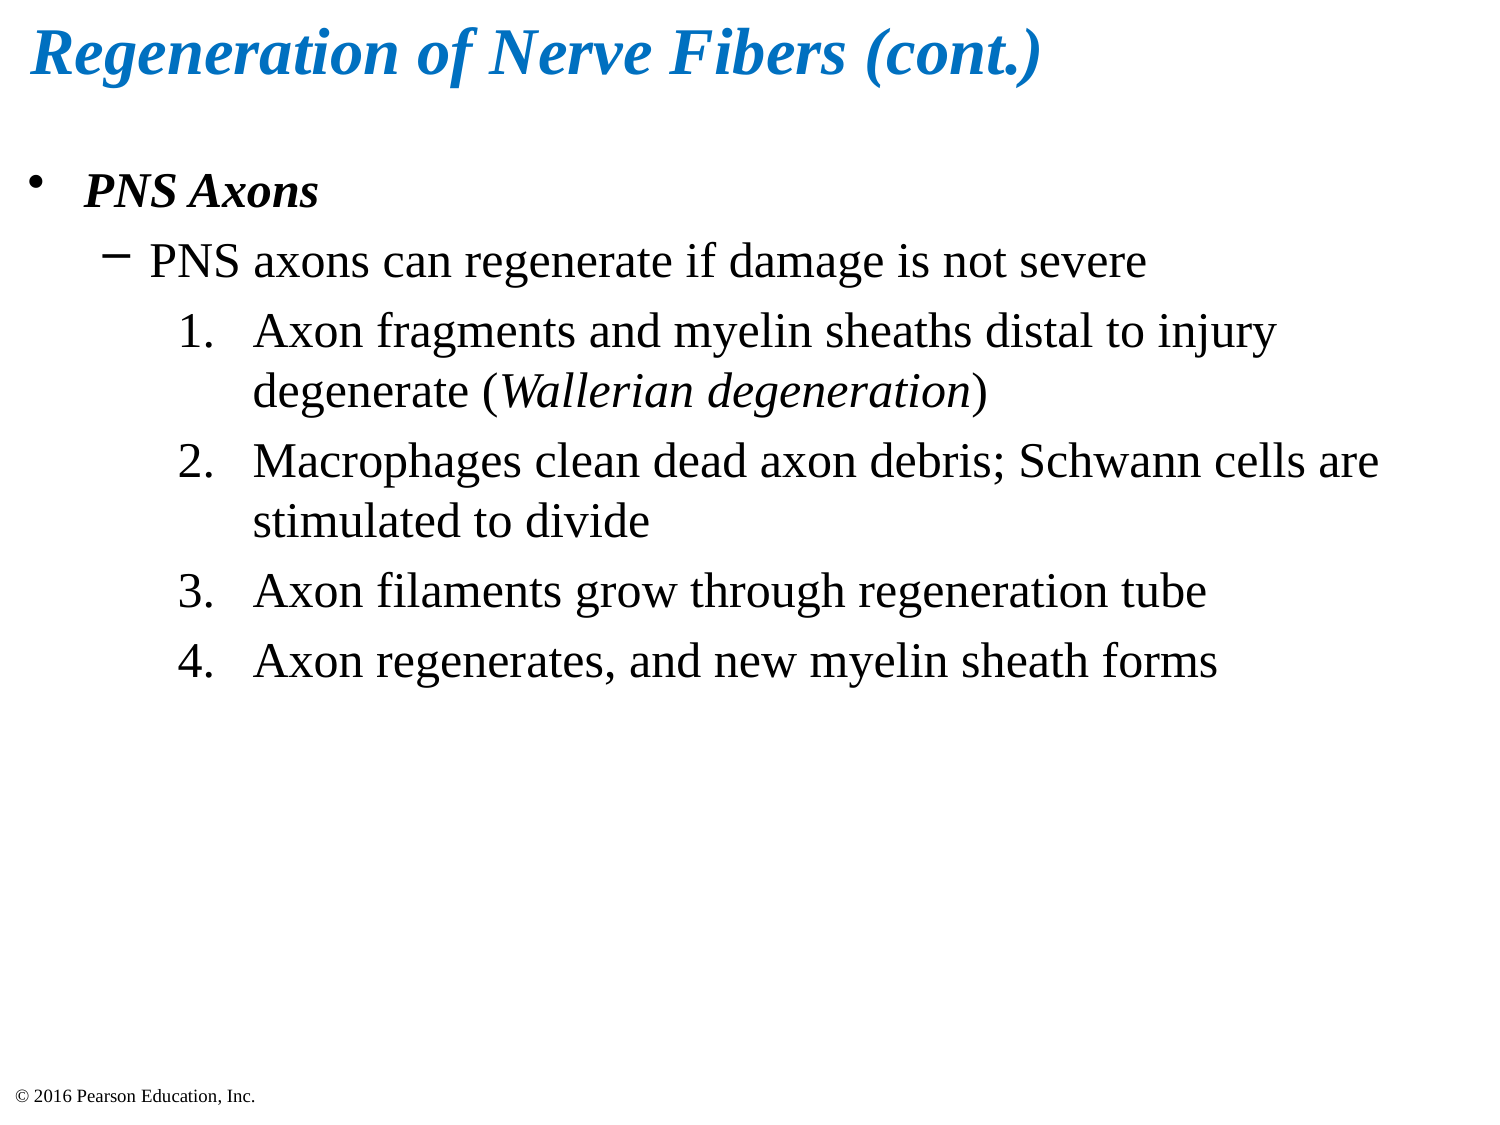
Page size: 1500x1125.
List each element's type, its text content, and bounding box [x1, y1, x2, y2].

footer © 2016 Pearson Education, Inc. [0, 1065, 507, 1125]
list PNS Axons PNS axons can regenerate if damage is not severe Axon fragments and myelin sheaths distal to injury degenerate (Wallerian degeneration) Macrophages clean dead axon debris; Schwann cells are stimulated to divide Axon filaments grow through regeneration tube Axon regenerates, and new myelin sheath forms [12, 149, 1463, 1028]
title Regeneration of Nerve Fibers (cont.) [0, 0, 1500, 96]
